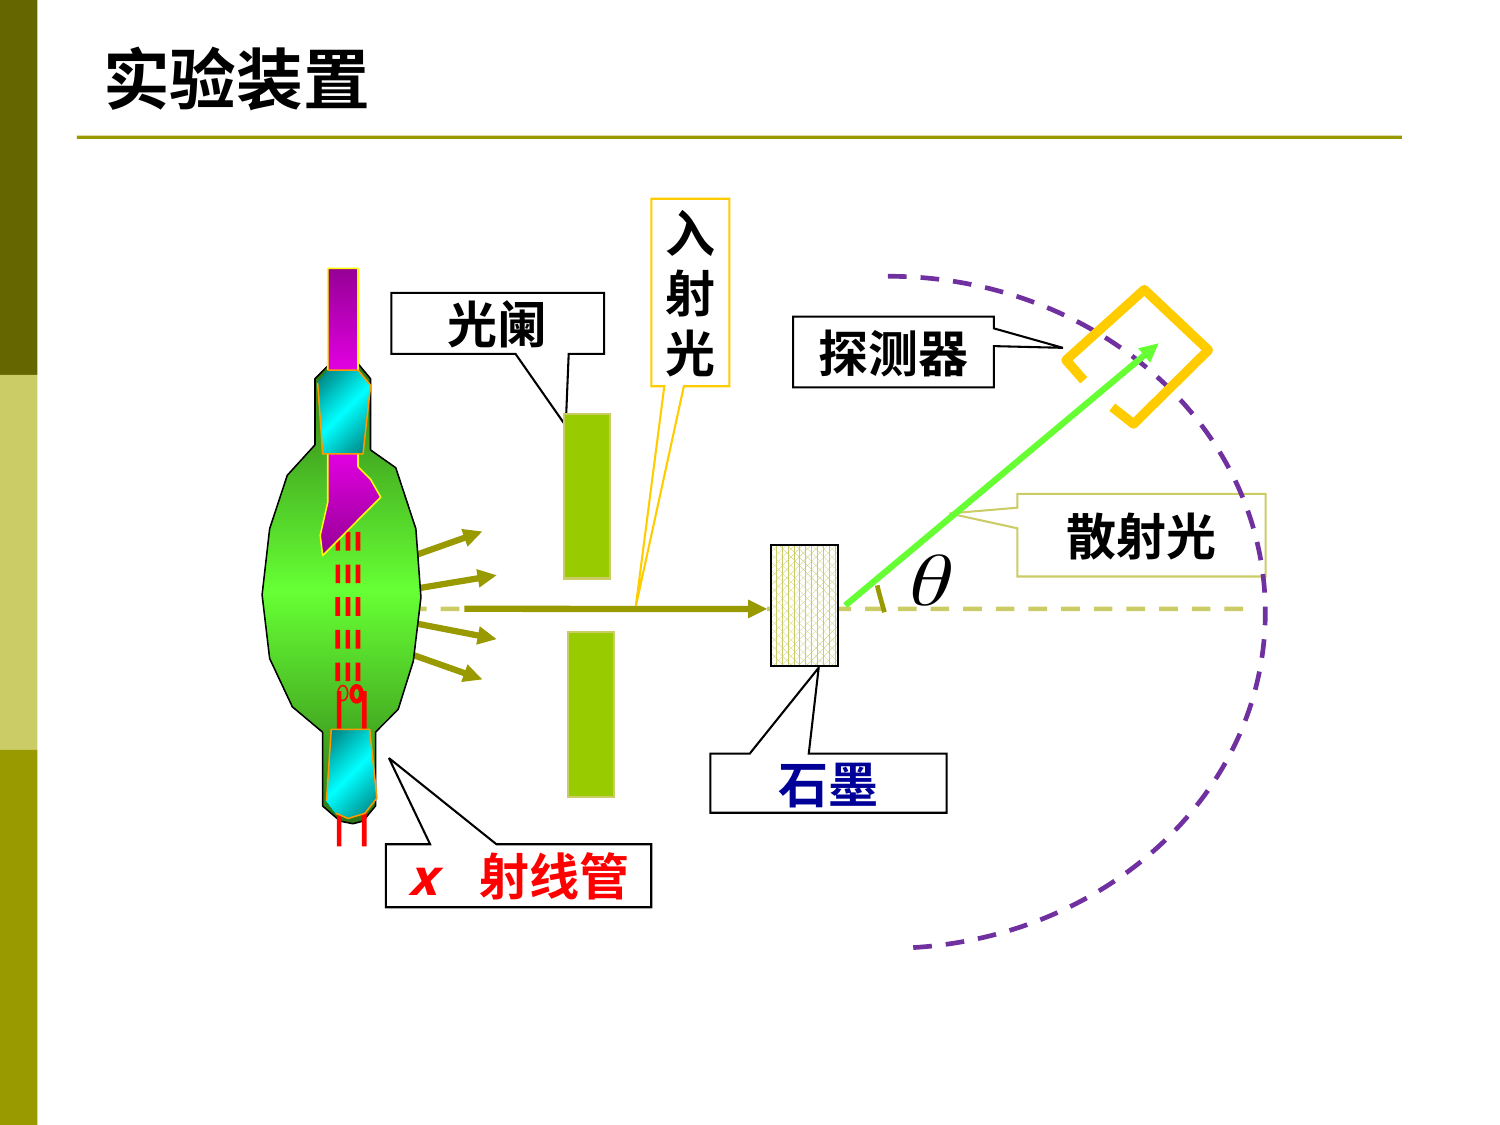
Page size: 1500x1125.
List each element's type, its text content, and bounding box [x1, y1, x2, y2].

text_box 入 射 光 [651, 198, 730, 267]
text_box 实验装置 [88, 30, 561, 126]
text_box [261, 269, 1266, 948]
